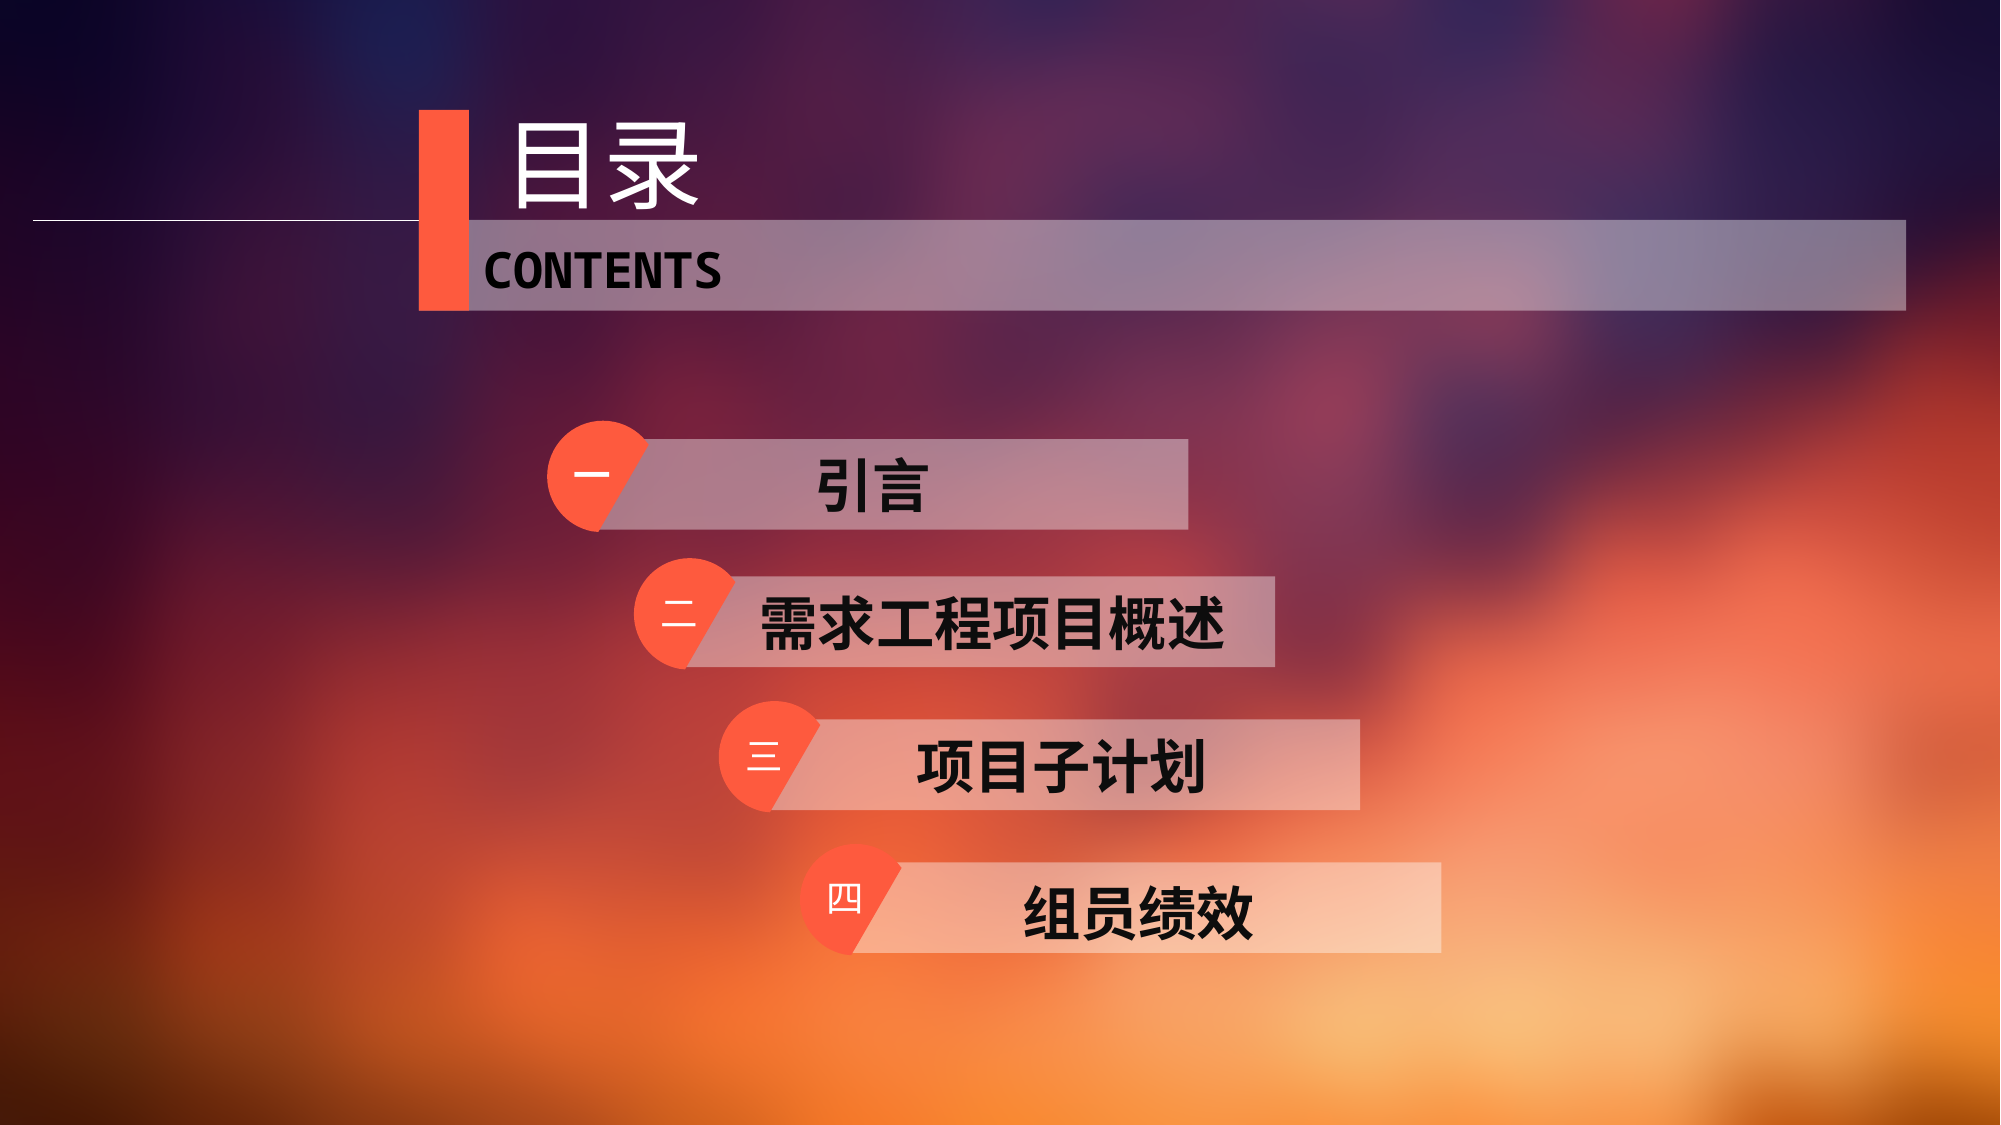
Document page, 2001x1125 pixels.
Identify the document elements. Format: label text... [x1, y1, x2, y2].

text_box 目录 [488, 93, 719, 229]
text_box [633, 558, 1276, 670]
text_box [418, 109, 470, 312]
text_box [718, 701, 1361, 813]
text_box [547, 420, 1189, 532]
text_box [470, 219, 1907, 312]
text_box CONTENTS [468, 231, 739, 307]
picture [0, 0, 2000, 1125]
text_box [800, 843, 1577, 956]
